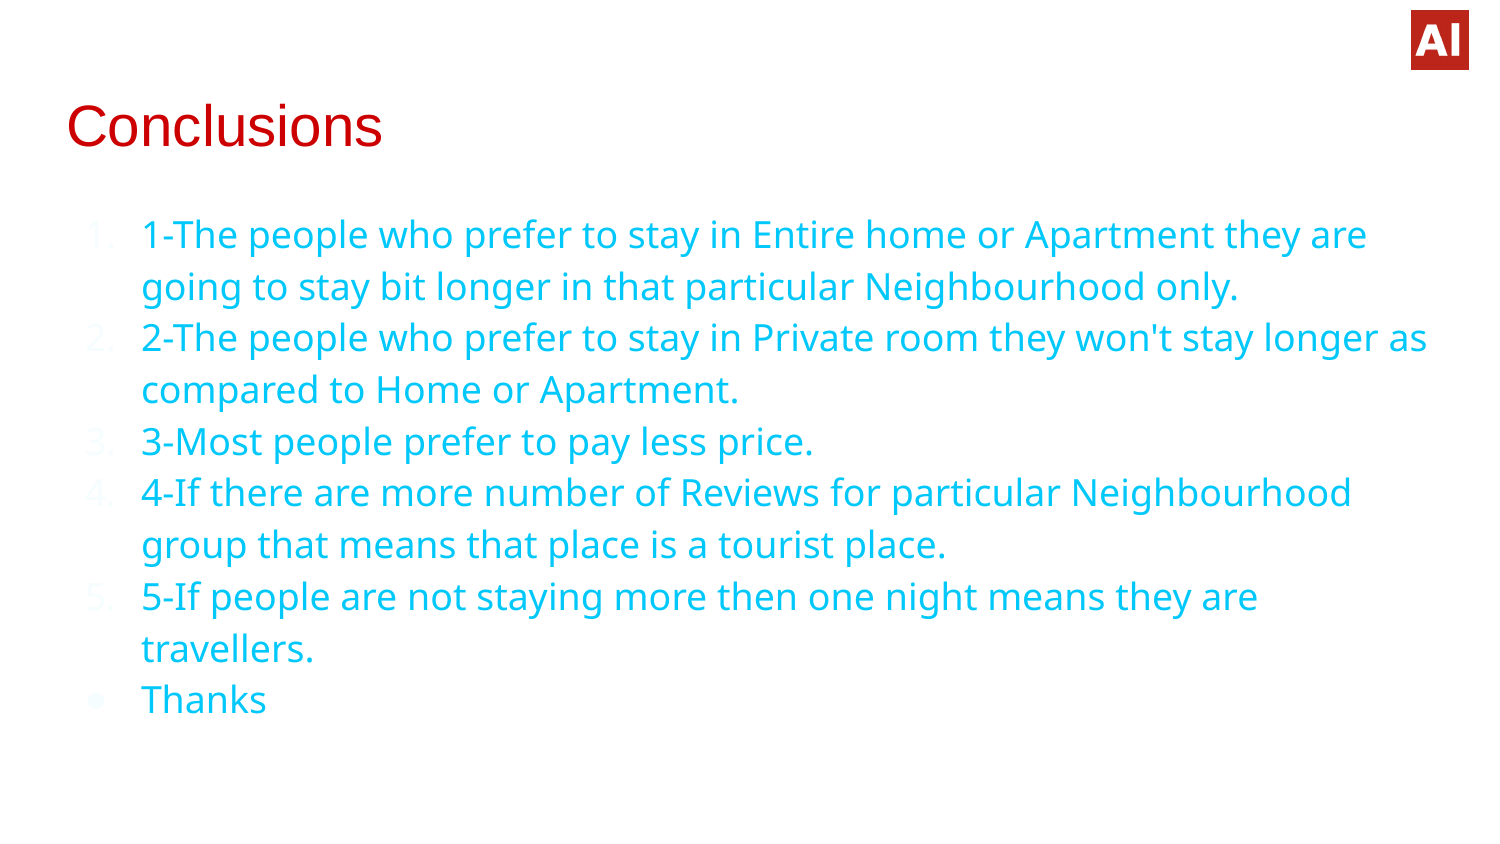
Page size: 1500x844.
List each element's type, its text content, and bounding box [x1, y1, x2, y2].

picture [1411, 10, 1469, 70]
list 1-The people who prefer to stay in Entire home or Apartment they are going to stay bit longer in that particular Neighbourhood only. 2-The people who prefer to stay in Private room they won't stay longer as compared to Home or Apartment. 3-Most people prefer to pay less price. 4-If there are more number of Reviews for particular Neighbourhood group that means that place is a tourist place. 5-If people are not staying more then one night means they are travellers. Thanks [51, 189, 1449, 750]
title Conclusions [51, 72, 1449, 167]
